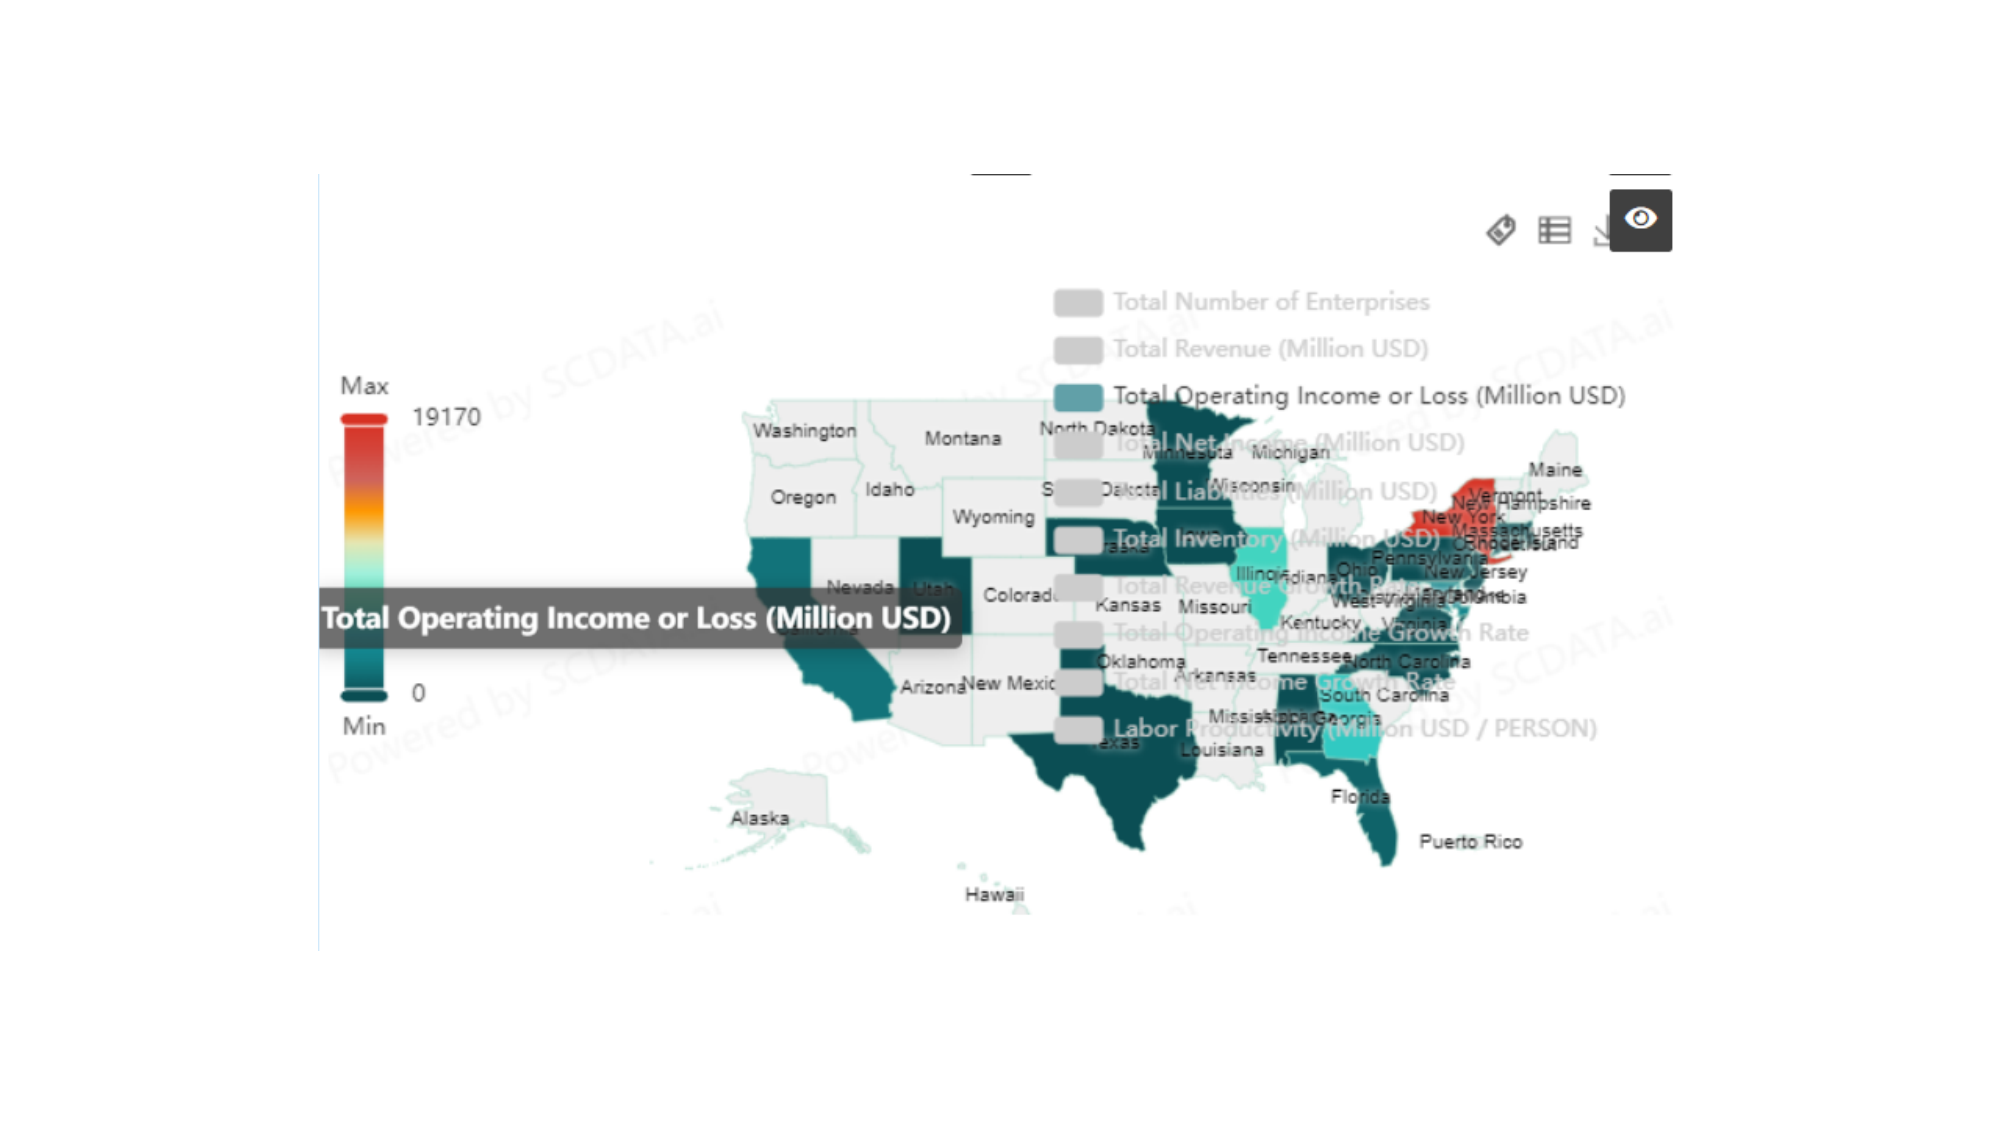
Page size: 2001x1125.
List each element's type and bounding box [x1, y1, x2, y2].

picture [318, 174, 1682, 951]
